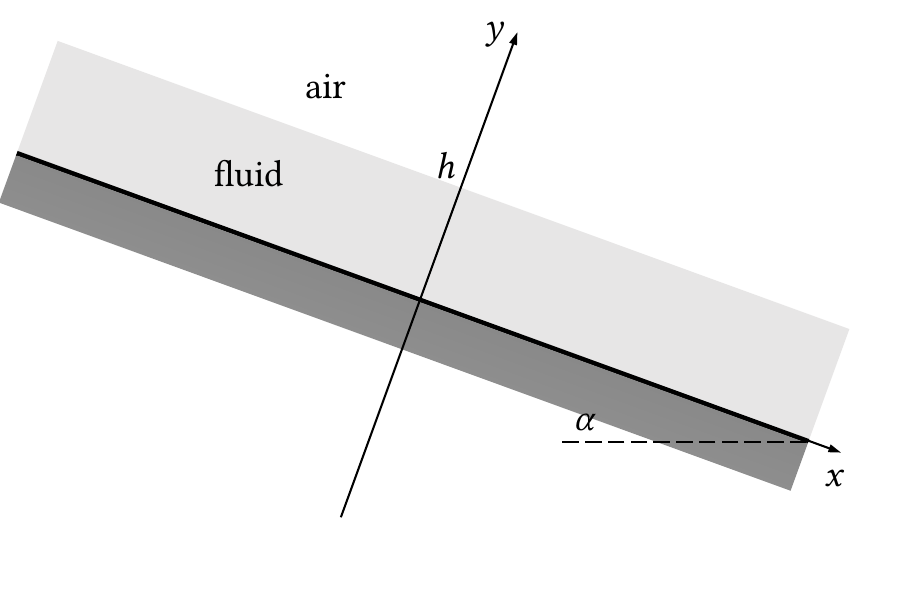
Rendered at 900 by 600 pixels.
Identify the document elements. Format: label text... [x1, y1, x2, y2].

text_box [419, 301, 429, 308]
text_box [266, 301, 418, 308]
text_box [430, 181, 855, 301]
text_box α [558, 385, 608, 441]
text_box air [290, 53, 362, 114]
text_box [430, 309, 805, 441]
text_box x [809, 441, 857, 501]
text_box h [419, 134, 429, 181]
text_box h [430, 134, 470, 181]
text_box fluid [199, 141, 299, 181]
text_box [403, 309, 429, 361]
text_box [0, 153, 91, 209]
text_box [430, 304, 440, 308]
text_box [656, 441, 810, 493]
text_box α [558, 442, 608, 446]
text_box [288, 309, 415, 350]
text_box y [468, 0, 517, 54]
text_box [11, 181, 429, 301]
